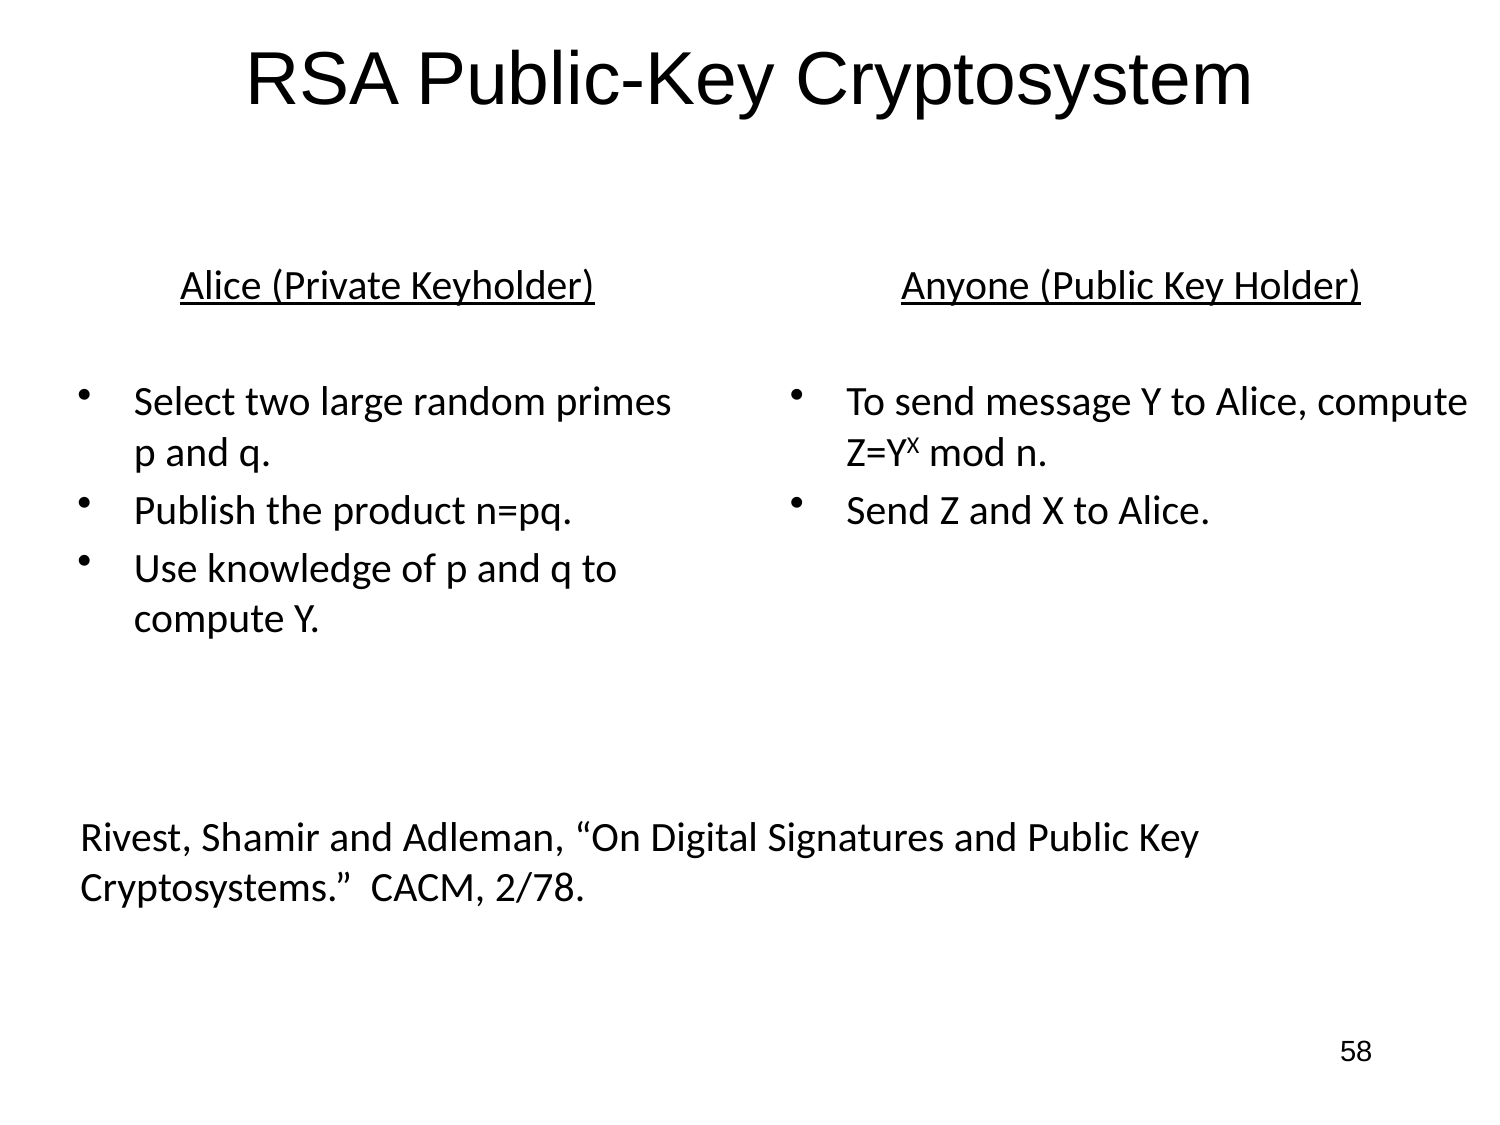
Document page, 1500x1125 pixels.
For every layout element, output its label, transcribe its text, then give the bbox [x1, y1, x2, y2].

list Anyone (Public Key Holder) To send message Y to Alice, compute Z=YX mod n. Send Z and X to Alice. [774, 249, 1488, 926]
slide_number 58 [1074, 1024, 1388, 1101]
list Alice (Private Keyholder) Select two large random primes p and q. Publish the product n=pq. Use knowledge of p and q to compute Y. [62, 249, 713, 751]
text_box Rivest, Shamir and Adleman, “On Digital Signatures and Public Key Cryptosystems.” CACM, 2/78. [65, 802, 1340, 918]
title RSA Public-Key Cryptosystem [112, 0, 1388, 151]
